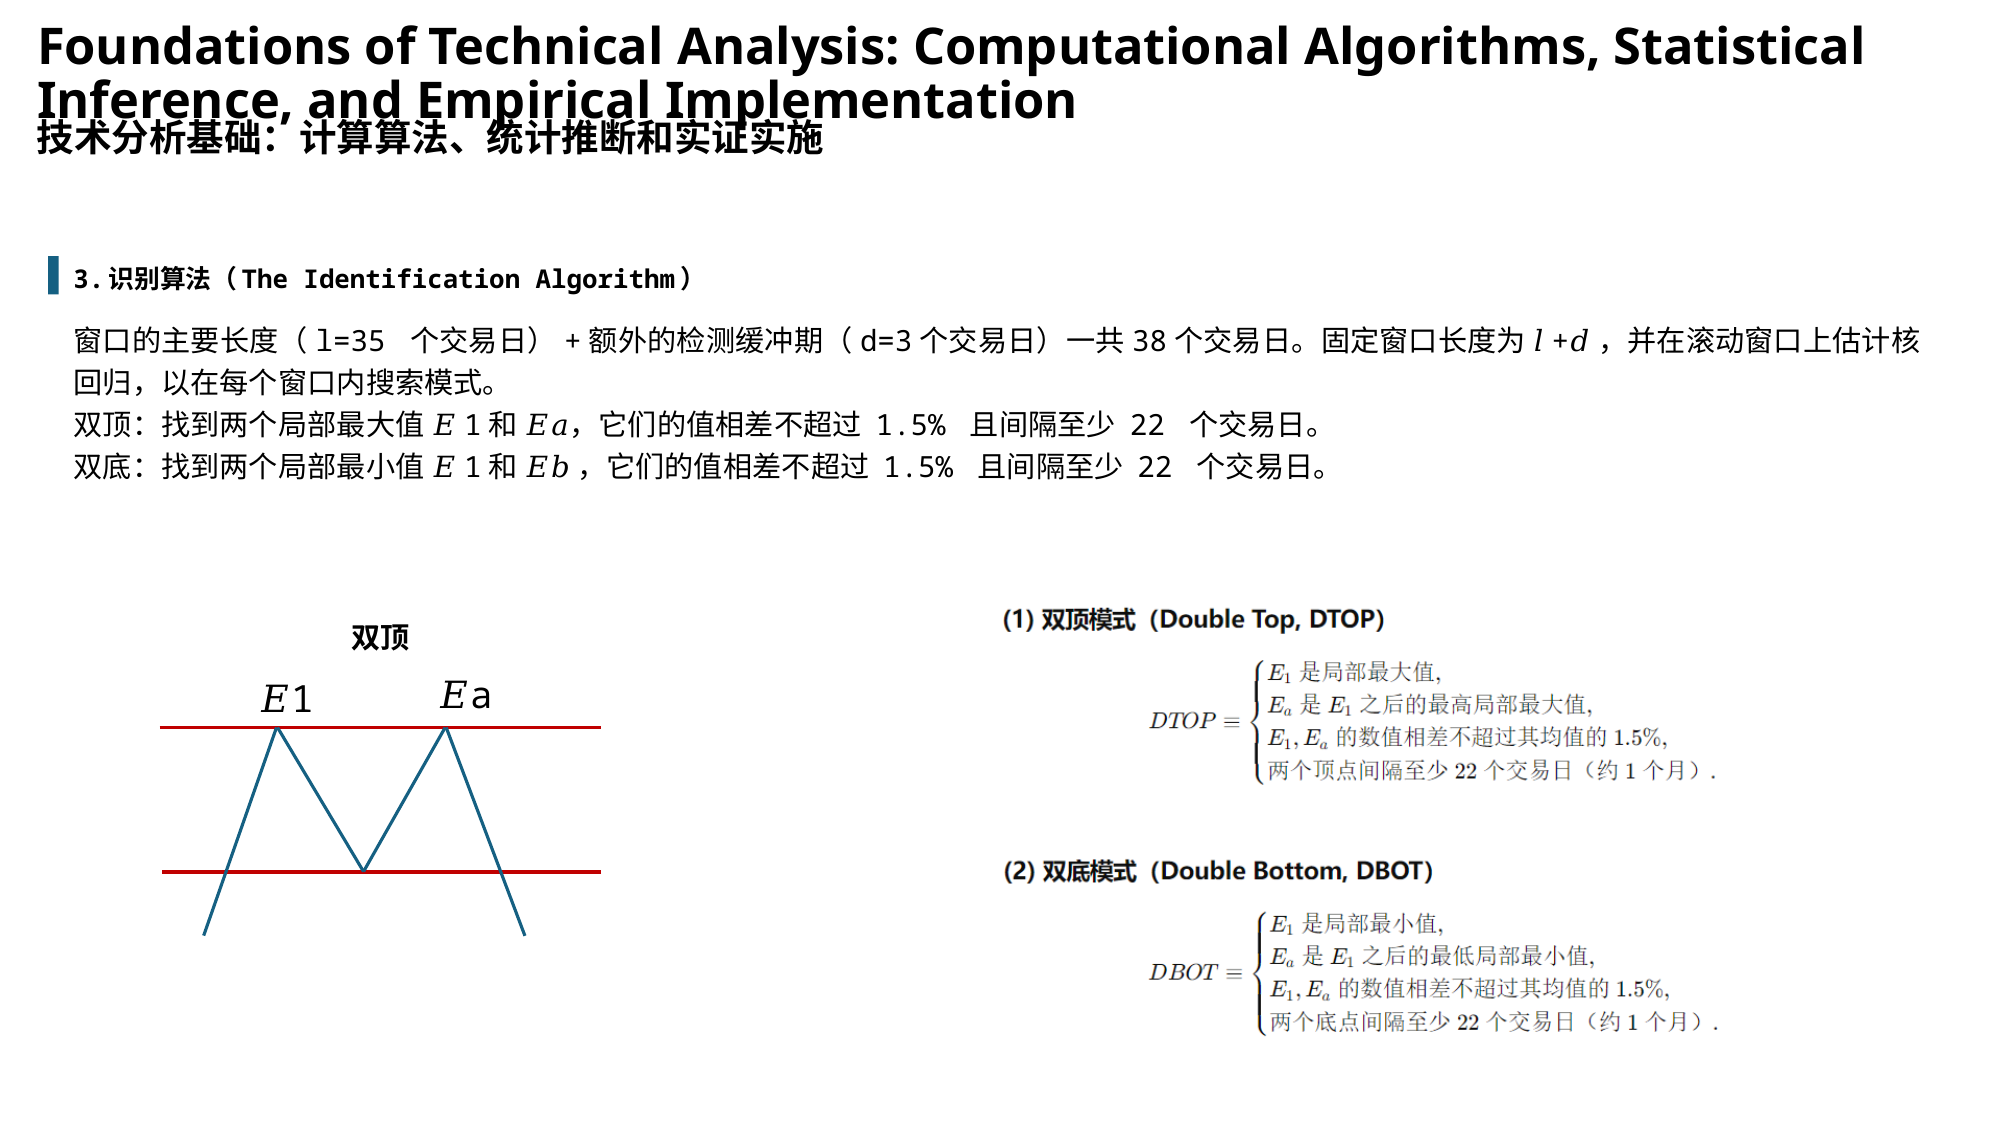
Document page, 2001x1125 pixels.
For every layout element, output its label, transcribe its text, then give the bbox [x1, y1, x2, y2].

text_box Foundations of Technical Analysis: Computational Algorithms, Statistical Inference, and Empirical Implementation [22, 12, 1978, 138]
text_box 𝐸a [422, 665, 556, 724]
text_box 窗口的主要长度（l=35 个交易日）+额外的检测缓冲期（d=3个交易日）一共38个交易日。固定窗口长度为 𝑙+𝑑，并在滚动窗口上估计核回归，以在每个窗口内搜索模式。 双顶：找到两个局部最大值 𝐸1和 𝐸𝑎，它们的值相差不超过 1.5% 且间隔至少 22 个交易日。 双底：找到两个局部最小值 𝐸1和 𝐸𝑏​ ，它们的值相差不超过 1.5% 且间隔至少 22 个交易日。 [58, 307, 1936, 544]
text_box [159, 726, 602, 937]
picture [996, 591, 1746, 813]
text_box 技术分析基础：计算算法、统计推断和实证实施 [22, 106, 1023, 167]
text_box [47, 248, 1936, 302]
picture [996, 847, 1722, 1058]
text_box 𝐸1 [243, 667, 377, 726]
text_box 双顶 [169, 601, 592, 665]
